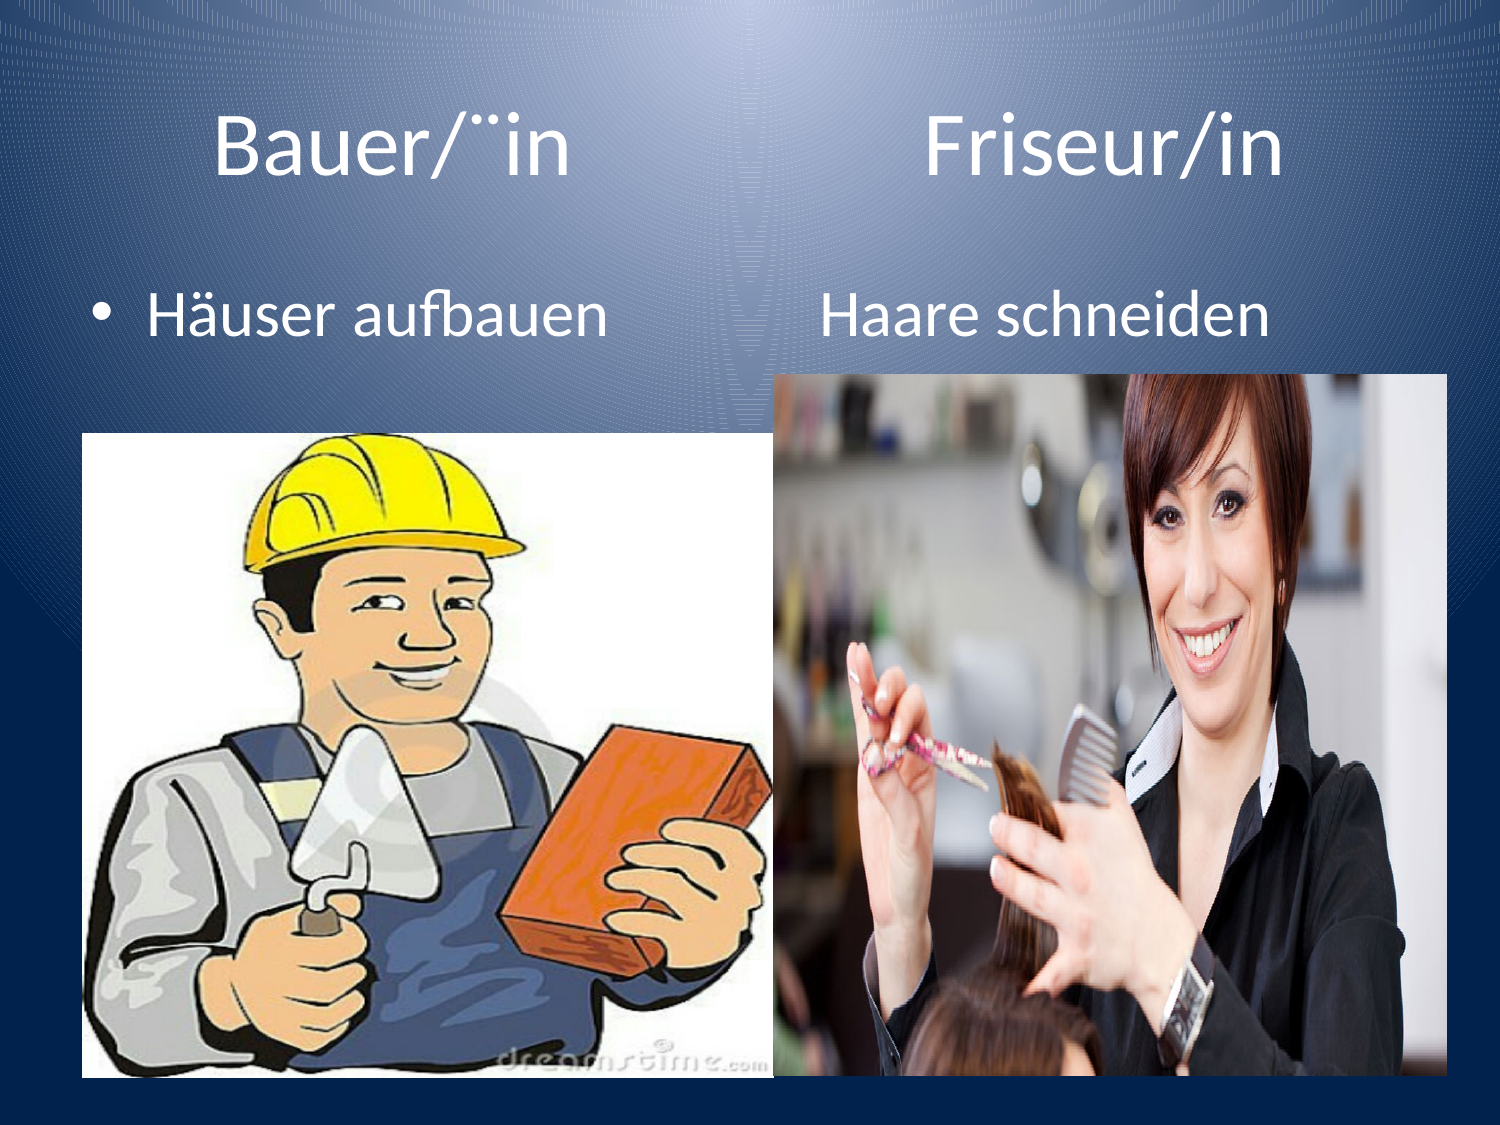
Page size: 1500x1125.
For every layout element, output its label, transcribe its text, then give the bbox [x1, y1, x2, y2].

picture [81, 374, 1448, 1079]
list Häuser aufbauen Haare schneiden [75, 262, 1477, 1090]
title Bauer/¨in Friseur/in [75, 45, 1425, 233]
